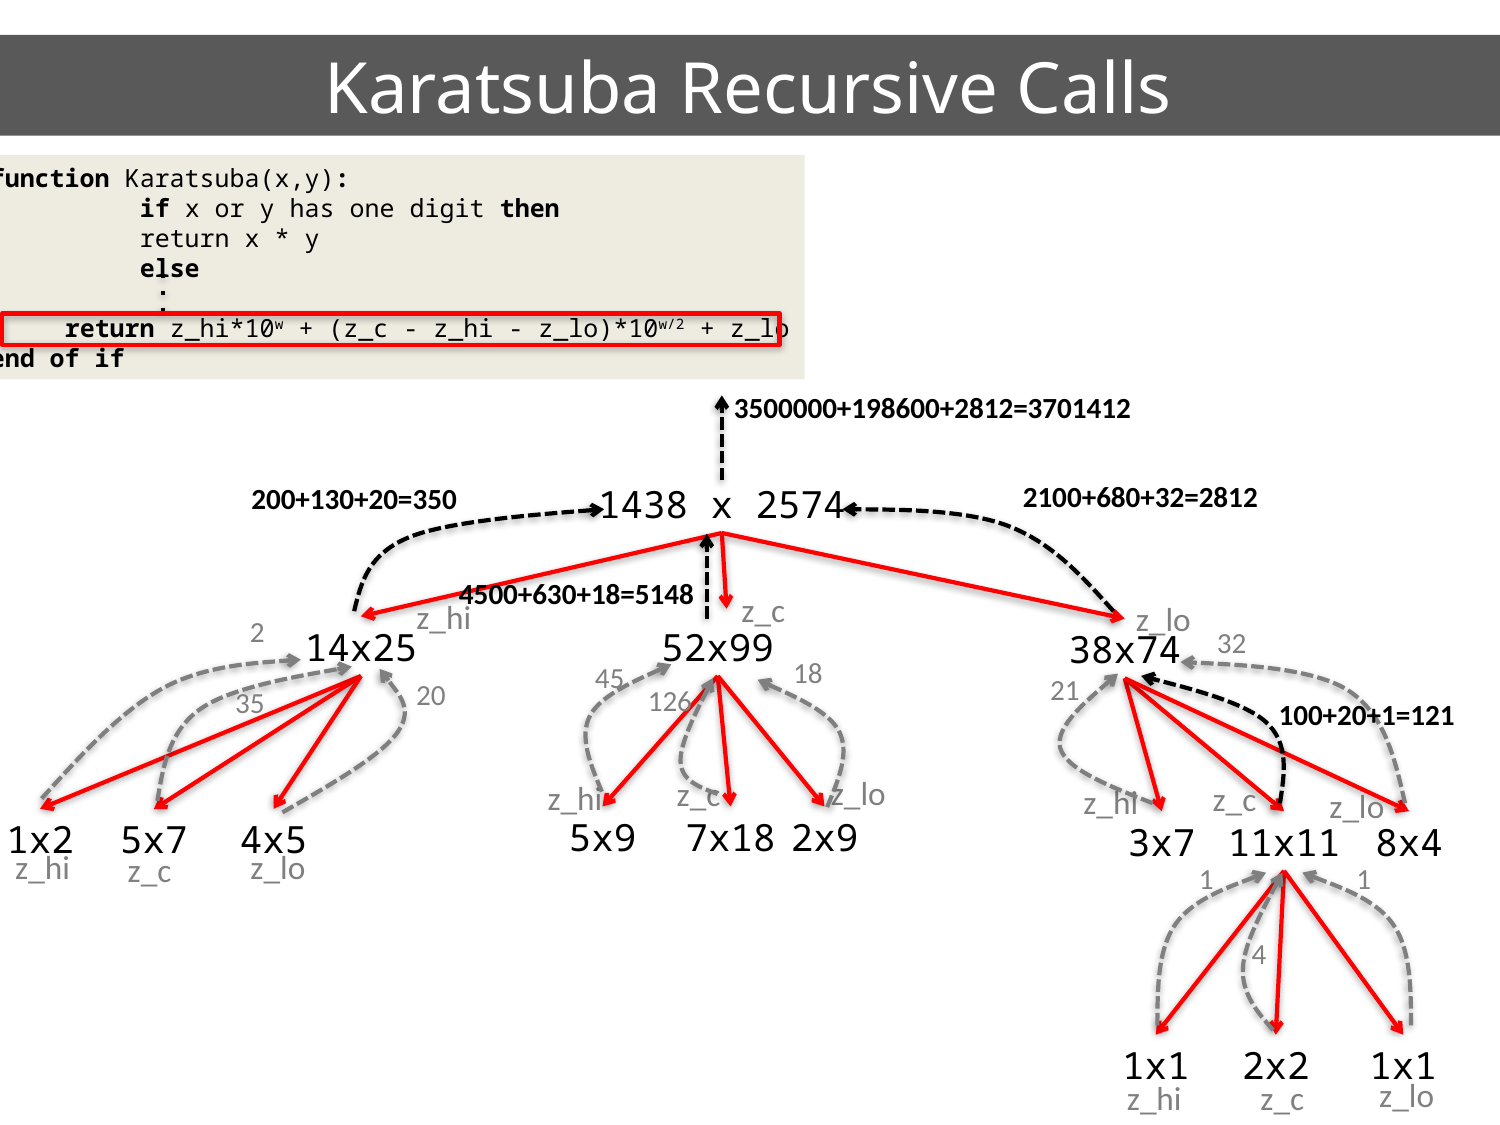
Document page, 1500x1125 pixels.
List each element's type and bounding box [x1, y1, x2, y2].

title [0, 34, 1500, 136]
text_box [1008, 471, 1274, 522]
text_box [0, 154, 1470, 1125]
text_box [235, 605, 280, 656]
